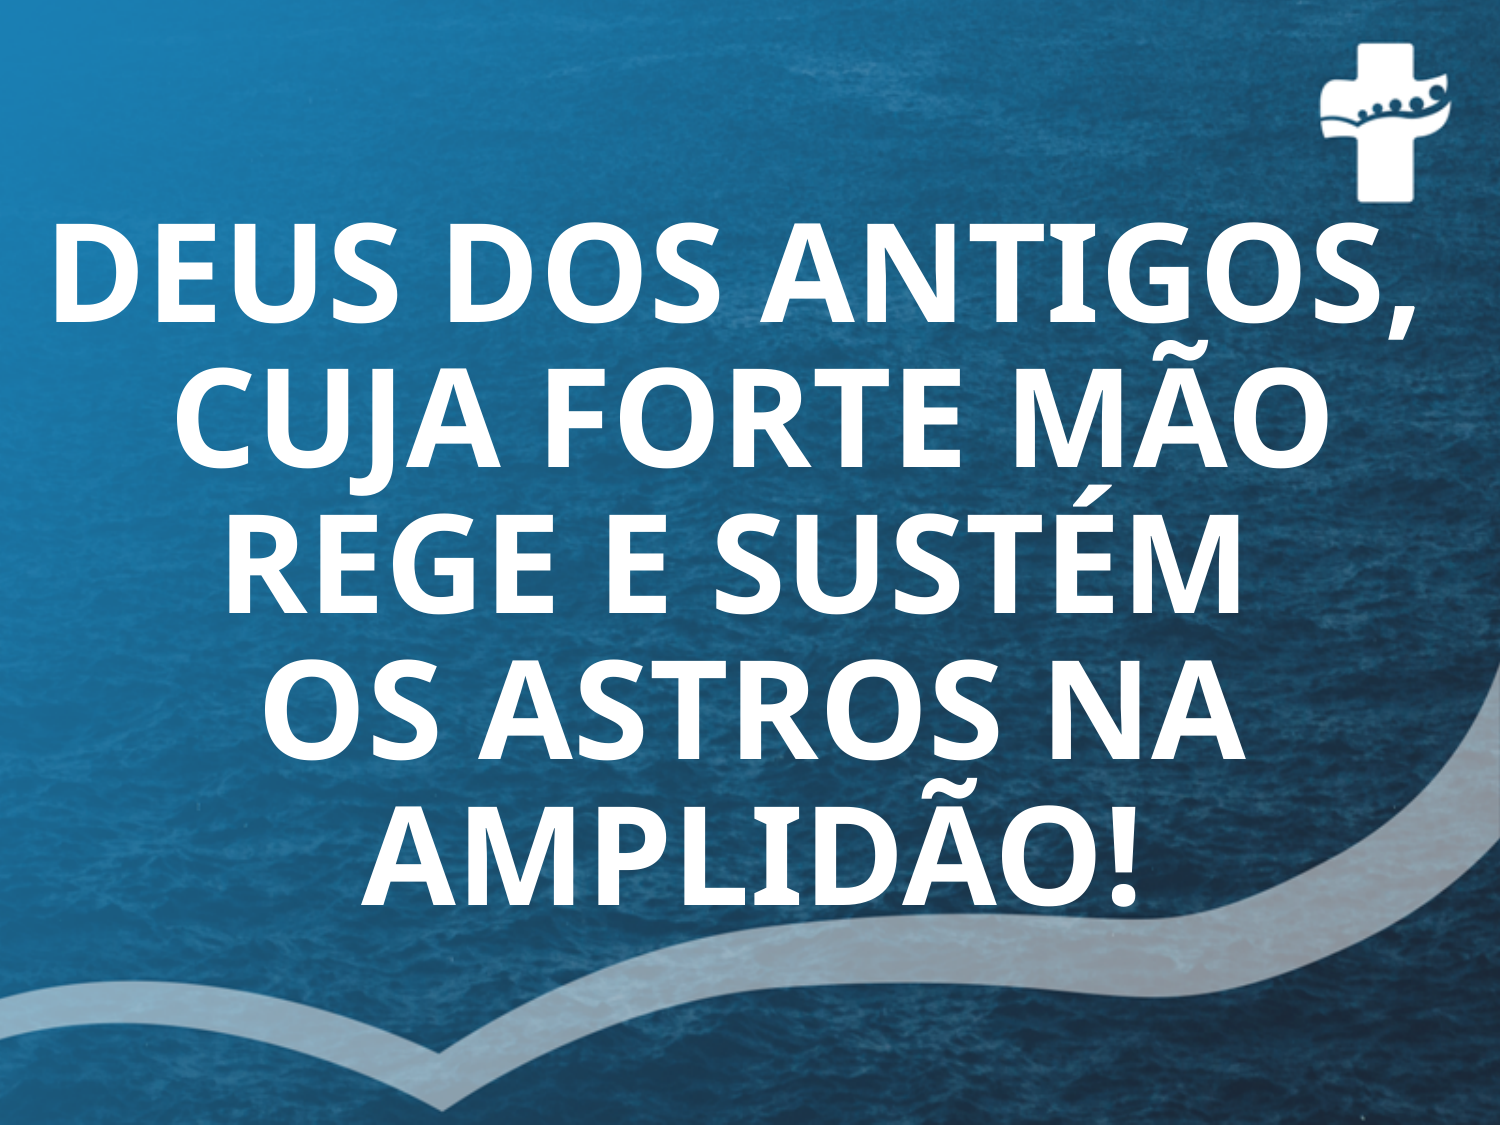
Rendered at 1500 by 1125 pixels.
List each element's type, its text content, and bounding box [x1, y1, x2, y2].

picture [0, 0, 1500, 1125]
list DEUS DOS ANTIGOS, CUJA FORTE MÃO REGE E SUSTÉM OS ASTROS NA AMPLIDÃO! [5, 196, 1500, 799]
